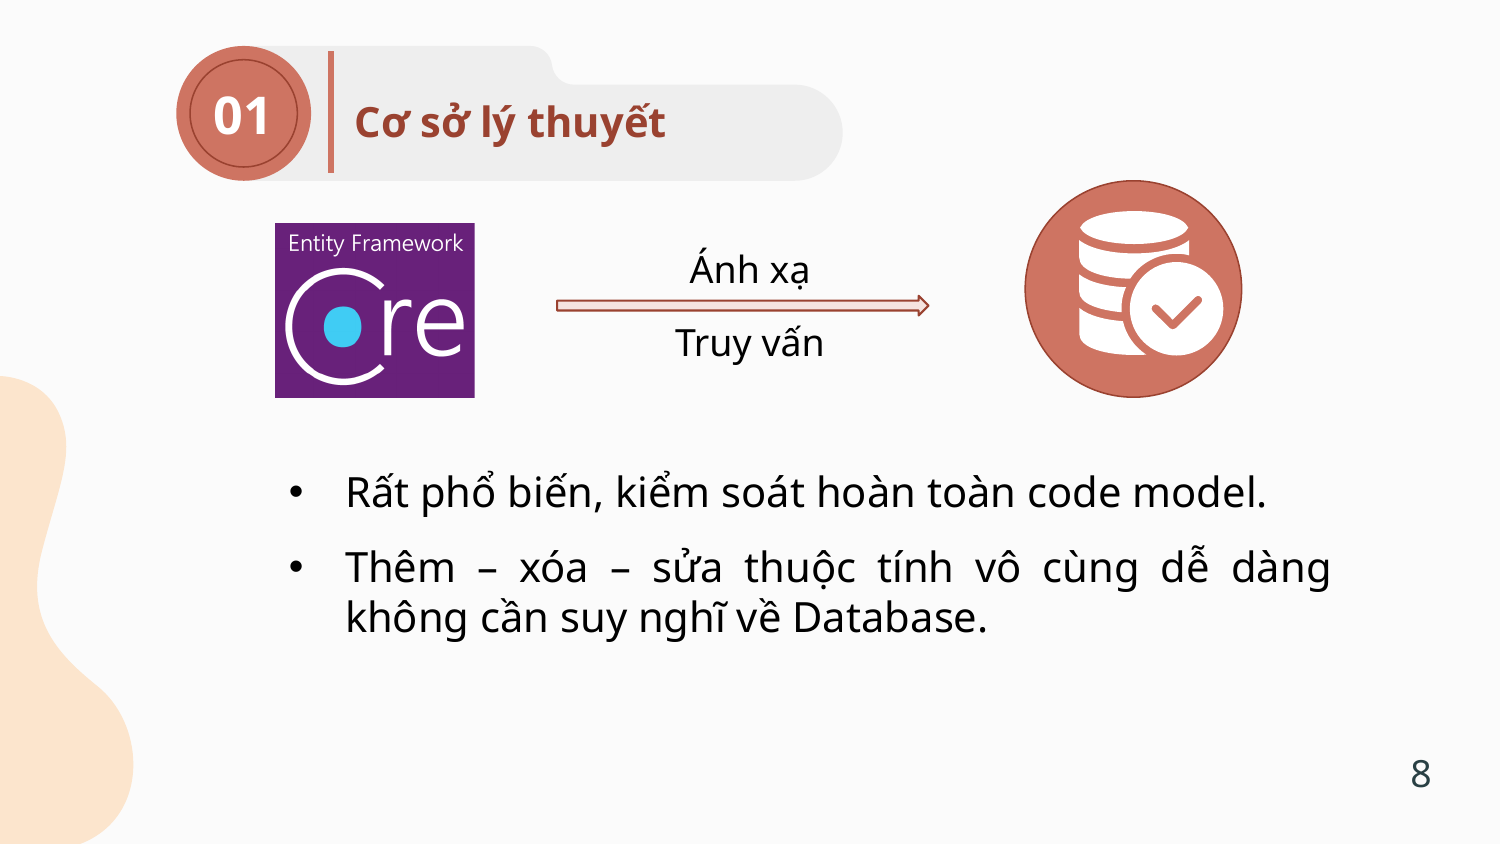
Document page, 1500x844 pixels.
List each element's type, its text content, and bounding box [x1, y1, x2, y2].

text_box Rất phổ biến, kiểm soát hoàn toàn code model. Thêm – xóa – sửa thuộc tính vô cùng dễ dàng không cần suy nghĩ về Database. [273, 458, 1347, 649]
text_box [1023, 178, 1215, 400]
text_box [176, 45, 843, 181]
picture [274, 222, 475, 398]
text_box [554, 293, 931, 318]
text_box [1079, 210, 1224, 356]
text_box Truy vấn [660, 311, 840, 372]
text_box [1227, 230, 1244, 348]
text_box 8 [1395, 742, 1447, 802]
text_box Ánh xạ [674, 238, 826, 299]
